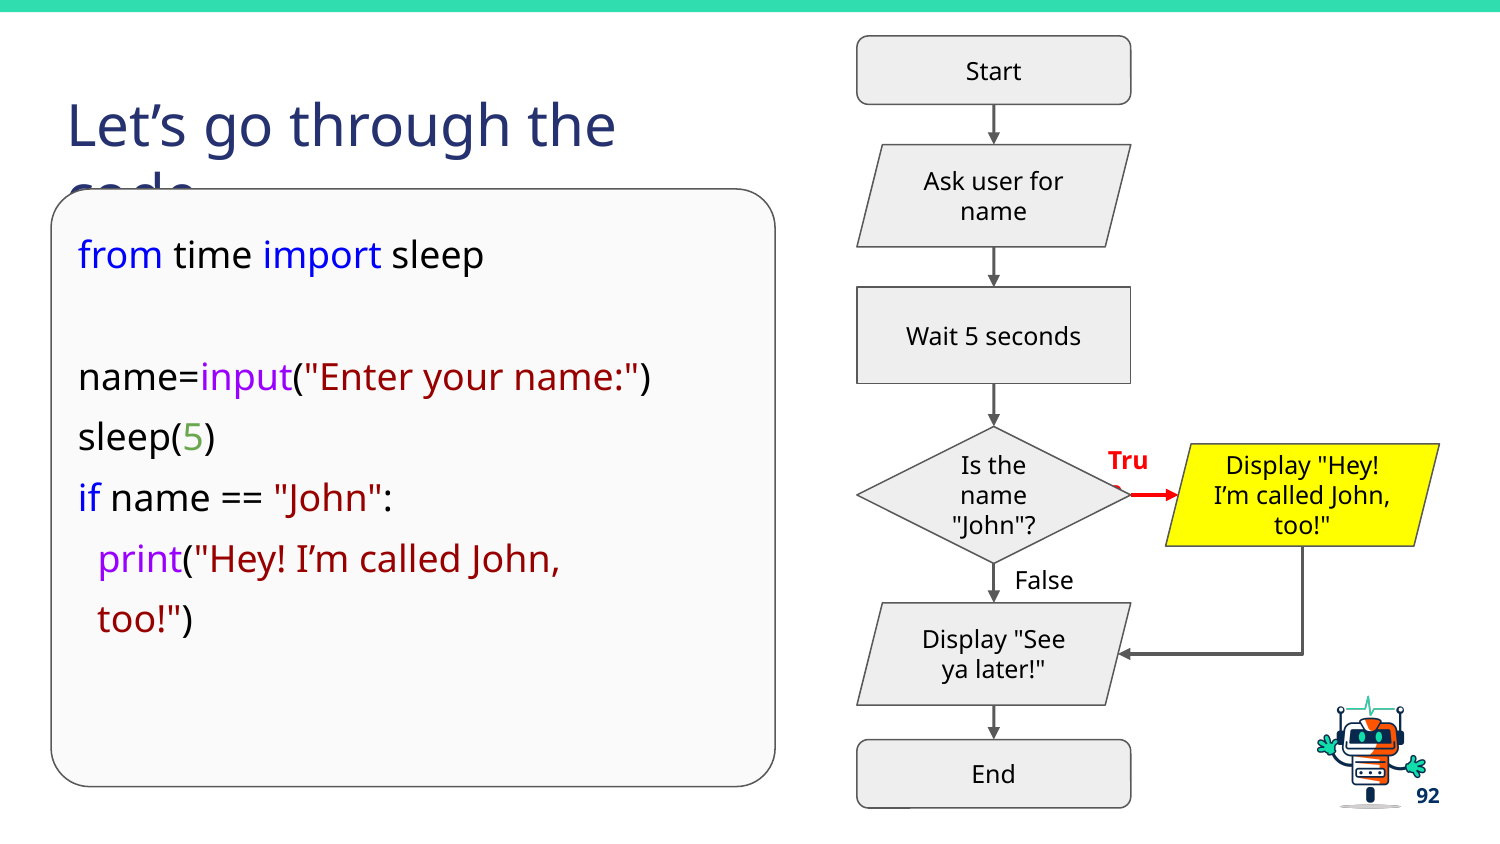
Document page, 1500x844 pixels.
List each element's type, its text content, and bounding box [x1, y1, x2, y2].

title Let’s go through the code [51, 72, 747, 167]
list from time import sleep name=input("Enter your name:") sleep(5) if name == "John": print("Hey! I’m called John, too!") [62, 200, 776, 787]
text_box [51, 188, 764, 775]
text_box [856, 35, 1440, 809]
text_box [1309, 687, 1456, 830]
